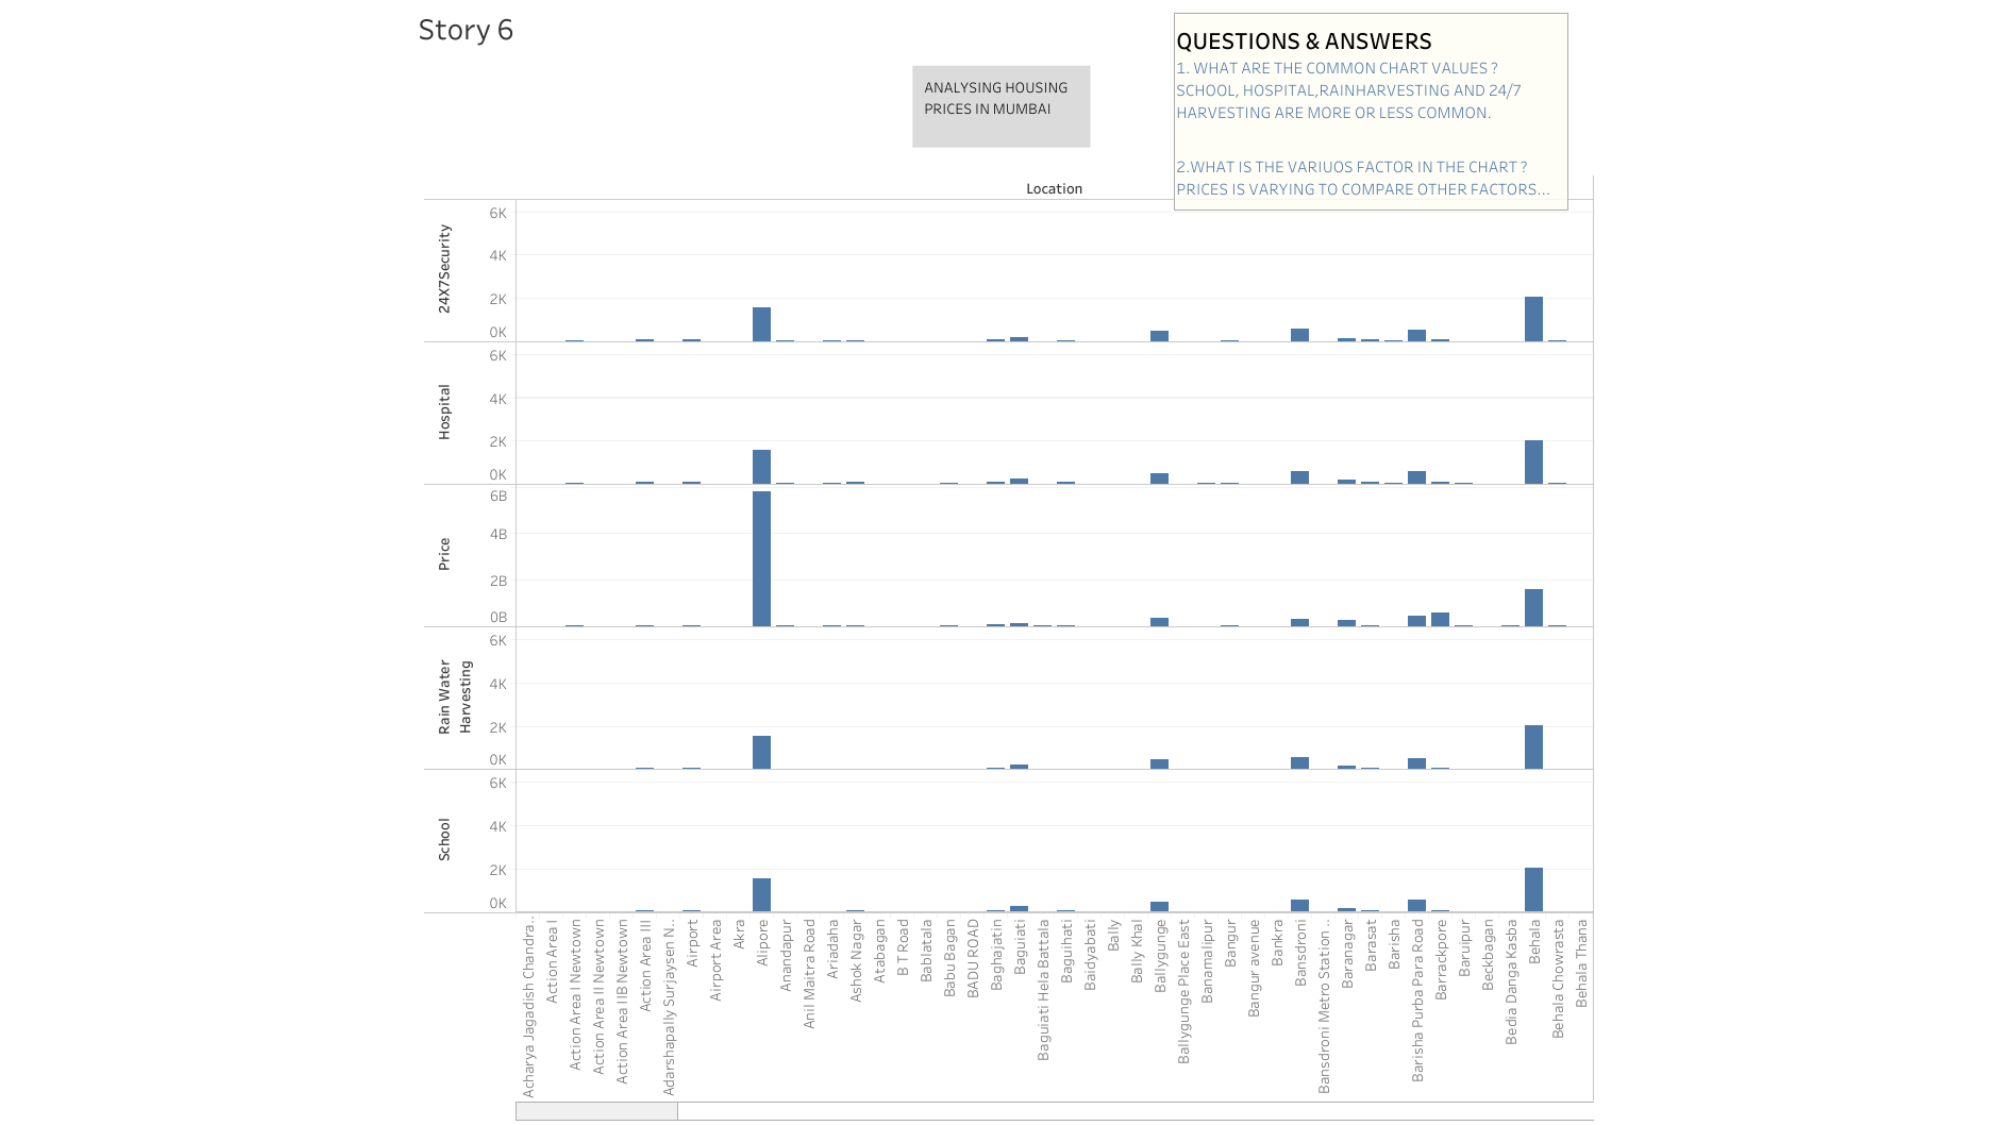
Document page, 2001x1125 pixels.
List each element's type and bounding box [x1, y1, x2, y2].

picture [406, 0, 1594, 1125]
